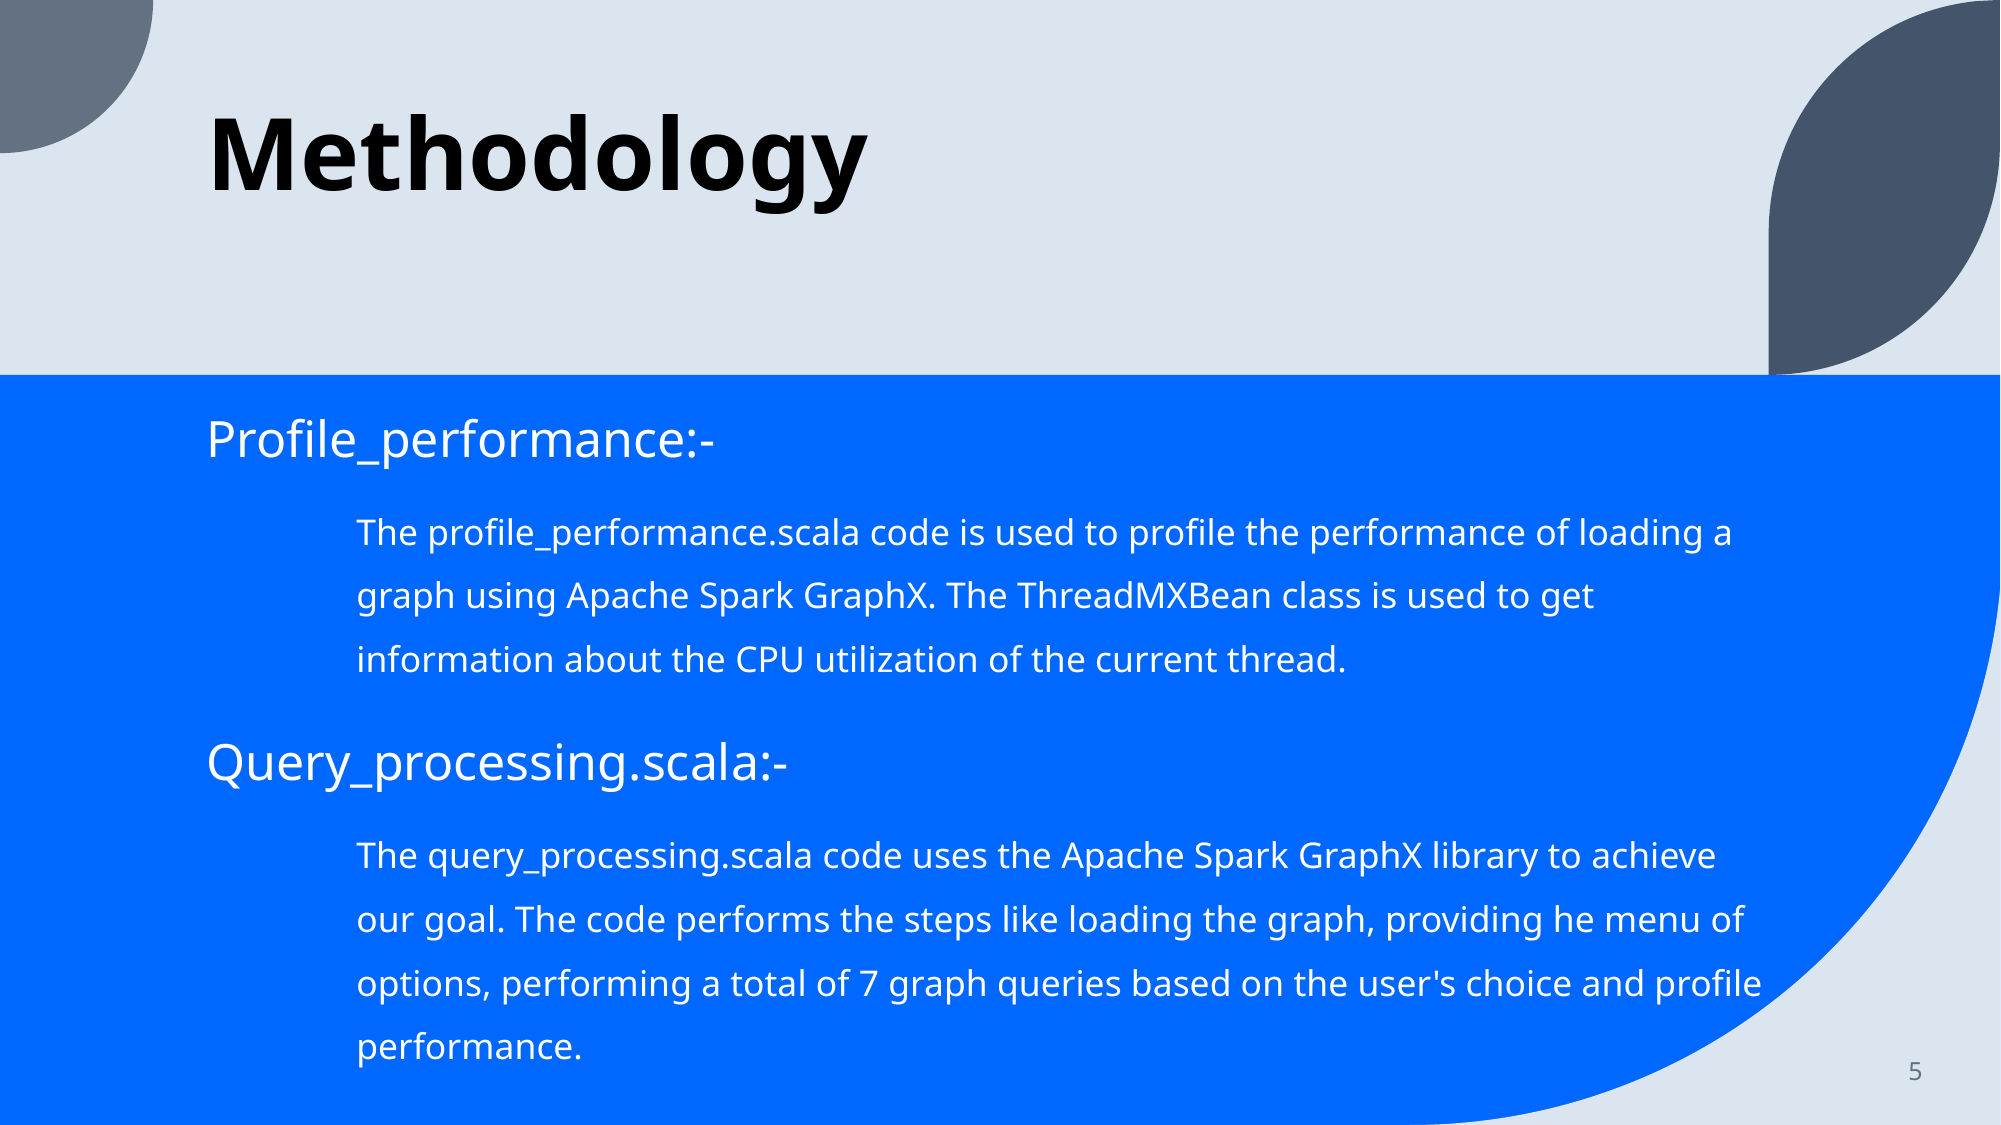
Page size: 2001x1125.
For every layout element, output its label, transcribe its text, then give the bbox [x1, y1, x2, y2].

title Methodology [191, 62, 1796, 221]
list Profile_performance:- The profile_performance.scala code is used to profile the performance of loading a graph using Apache Spark GraphX. The ThreadMXBean class is used to get information about the CPU utilization of the current thread. Query_processing.scala:- The query_processing.scala code uses the Apache Spark GraphX library to achieve our goal. The code performs the steps like loading the graph, providing he menu of options, performing a total of 7 graph queries based on the user's choice and profile performance. [191, 370, 1796, 1116]
slide_number 5 [1674, 1042, 1938, 1103]
